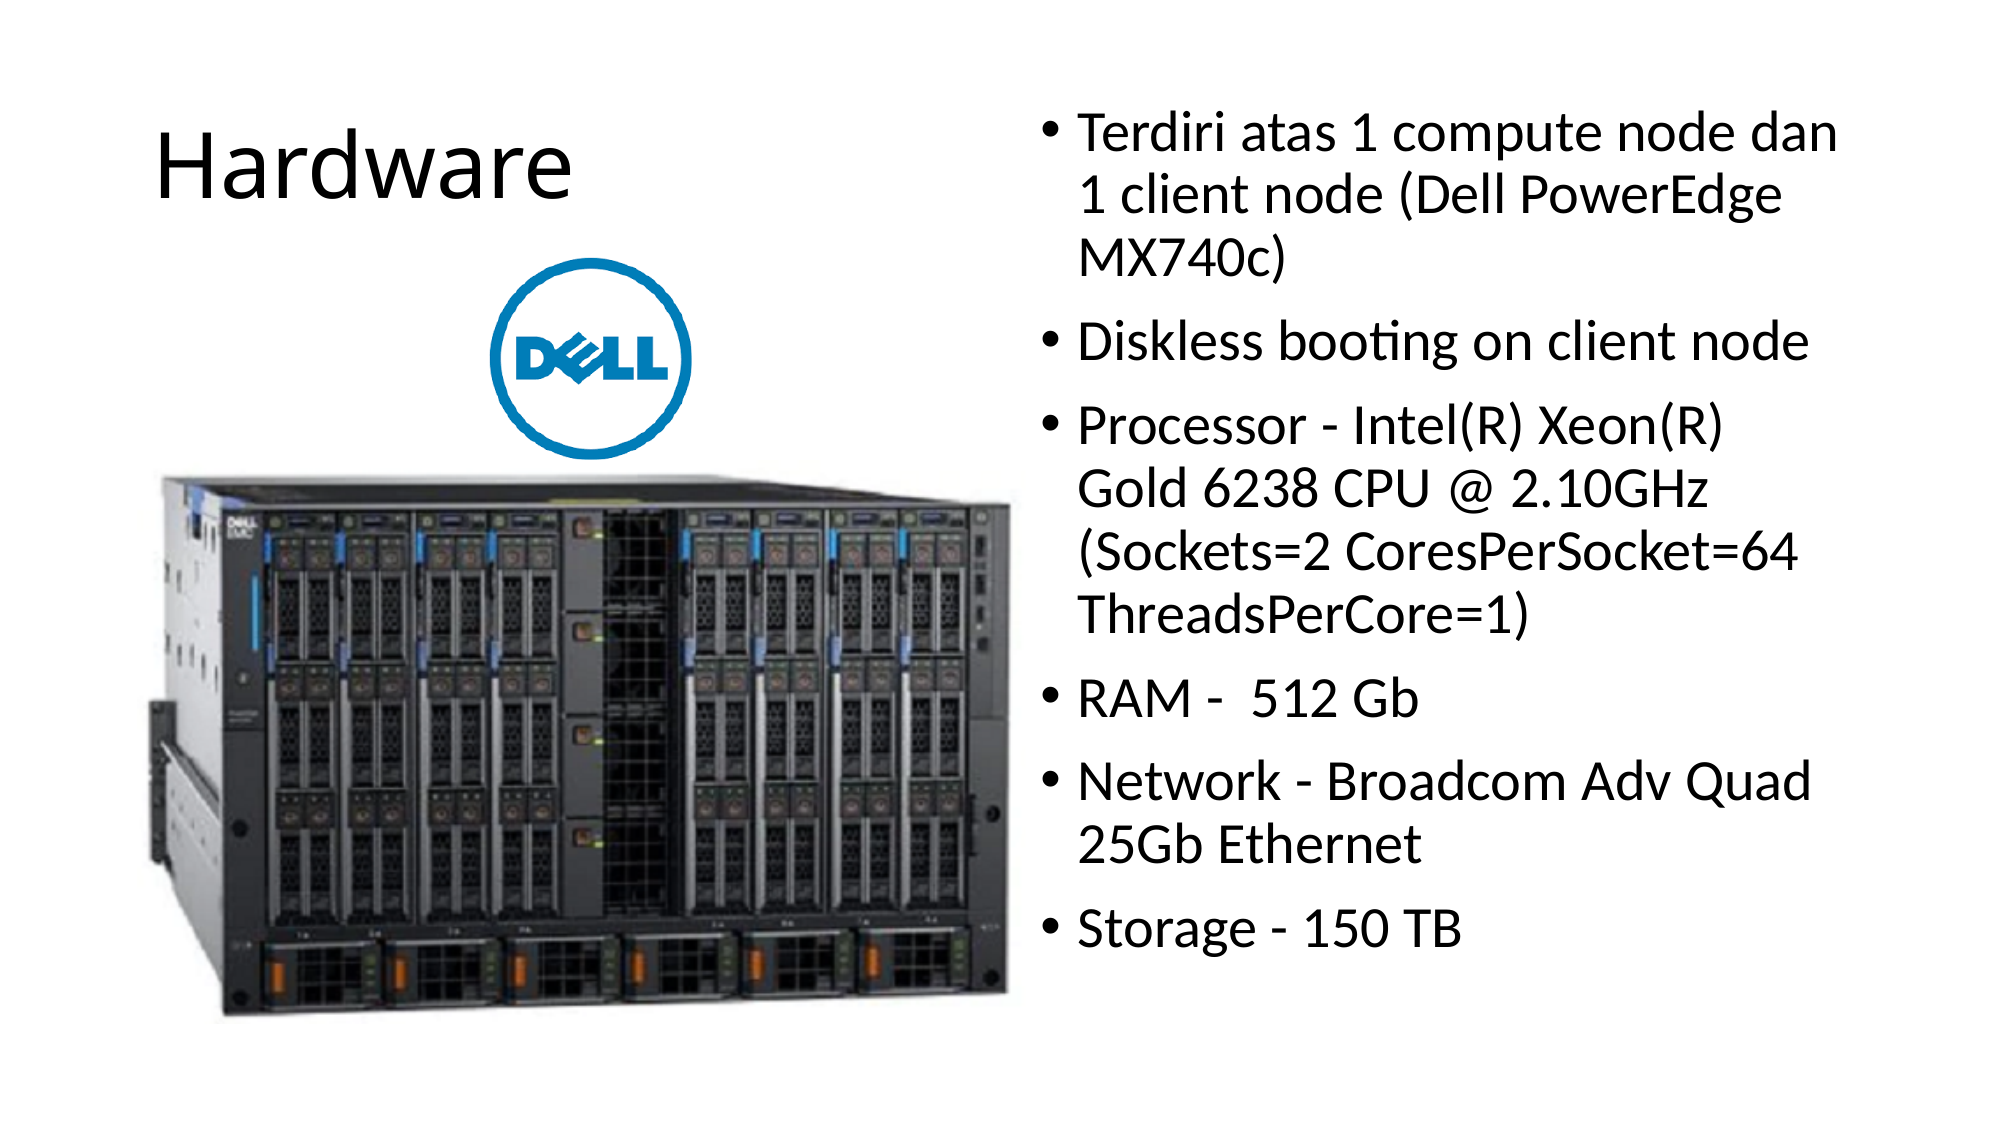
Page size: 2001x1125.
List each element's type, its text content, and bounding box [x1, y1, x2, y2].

title Hardware [137, 59, 1863, 278]
picture [137, 257, 1026, 1024]
picture [501, 269, 681, 449]
picture [598, 257, 692, 345]
list Terdiri atas 1 compute node dan 1 client node (Dell PowerEdge MX740c) Diskless booting on client node Processor - Intel(R) Xeon(R) Gold 6238 CPU @ 2.10GHz (Sockets=2 CoresPerSocket=64 ThreadsPerCore=1) RAM - 512 Gb Network - Broadcom Adv Quad 25Gb Ethernet Storage - 150 TB [1025, 93, 1863, 1014]
